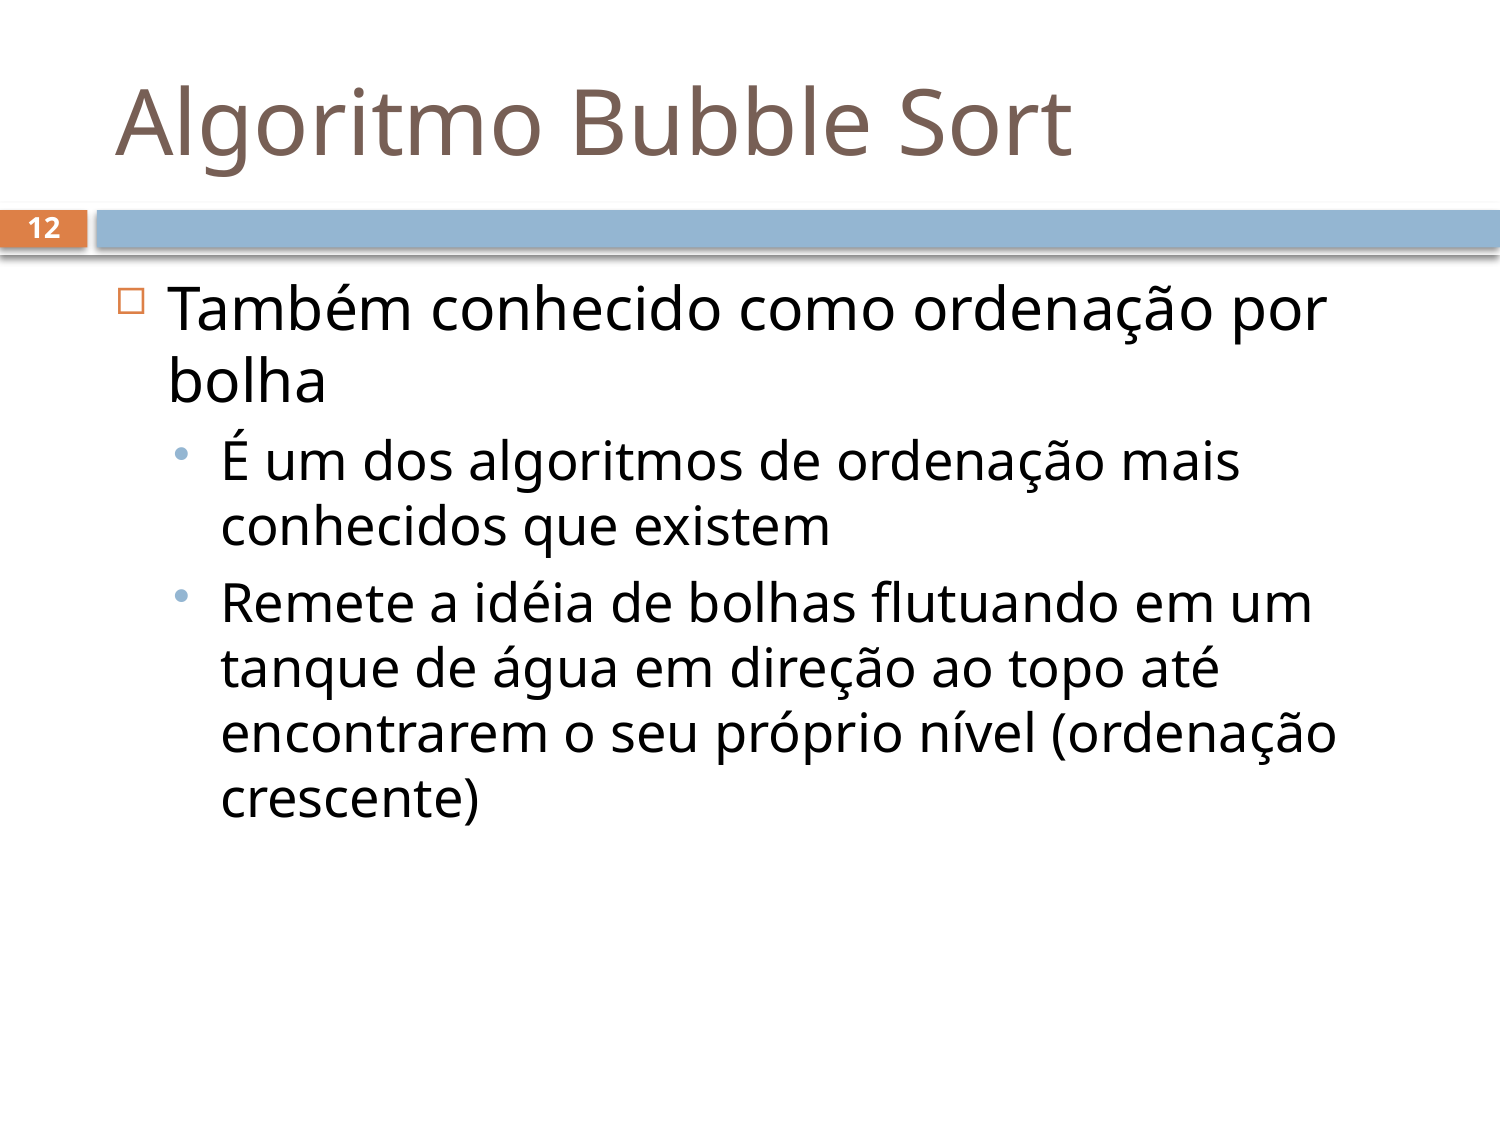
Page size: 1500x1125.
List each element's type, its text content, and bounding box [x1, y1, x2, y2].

list Também conhecido como ordenação por bolha É um dos algoritmos de ordenação mais conhecidos que existem Remete a idéia de bolhas flutuando em um tanque de água em direção ao topo até encontrarem o seu próprio nível (ordenação crescente) [100, 262, 1438, 1000]
title Algoritmo Bubble Sort [100, 37, 1438, 200]
slide_number 12 [0, 208, 88, 249]
